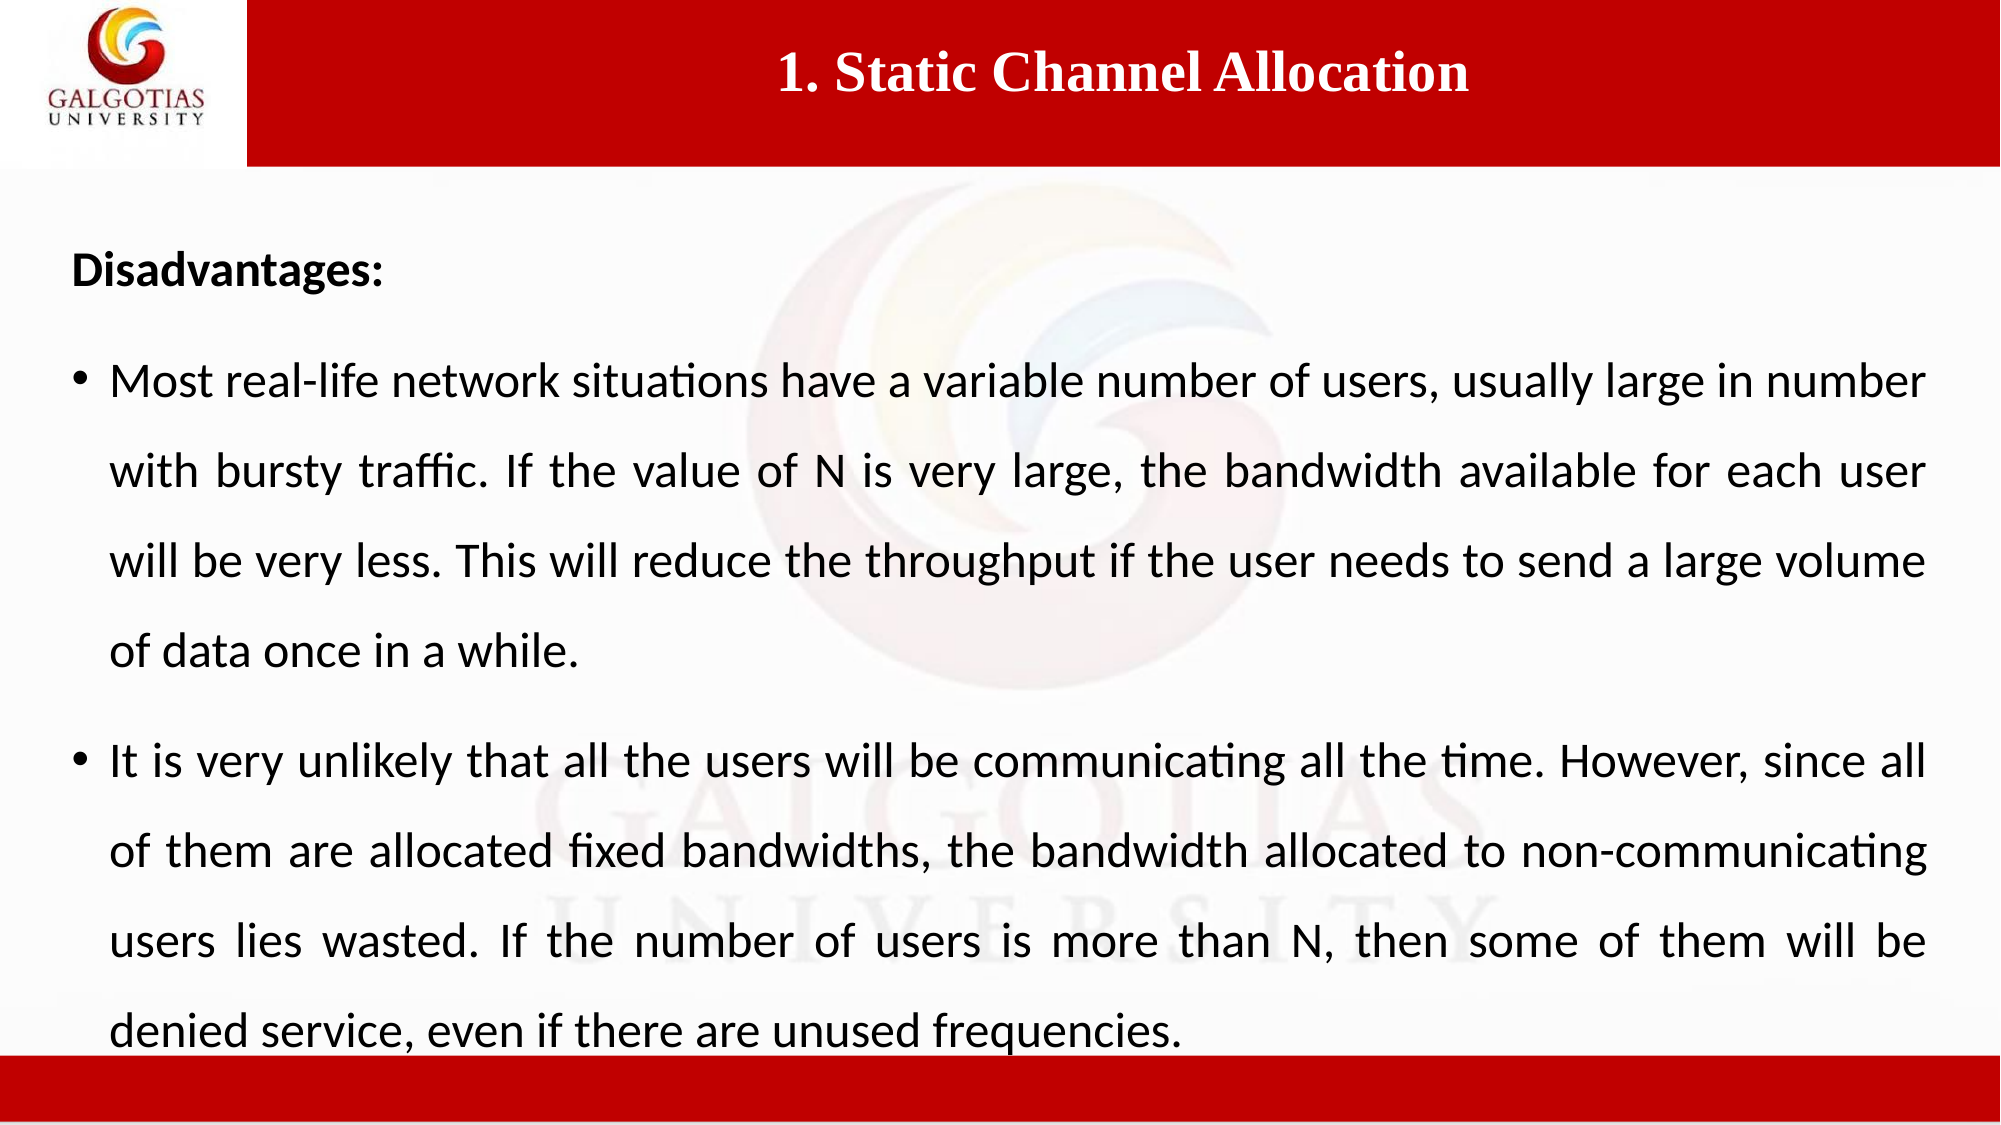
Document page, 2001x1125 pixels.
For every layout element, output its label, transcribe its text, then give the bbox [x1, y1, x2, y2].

list 1. Static Channel Allocation [335, 34, 1912, 141]
list Disadvantages: Most real-life network situations have a variable number of users, usually large in number with bursty traffic. If the value of N is very large, the bandwidth available for each user will be very less. This will reduce the throughput if the user needs to send a large volume of data once in a while. It is very unlikely that all the users will be communicating all the time. However, since all of them are allocated fixed bandwidths, the bandwidth allocated to non-communicating users lies wasted. If the number of users is more than N, then some of them will be denied service, even if there are unused frequencies. [56, 198, 1943, 927]
picture [0, 0, 2001, 1125]
